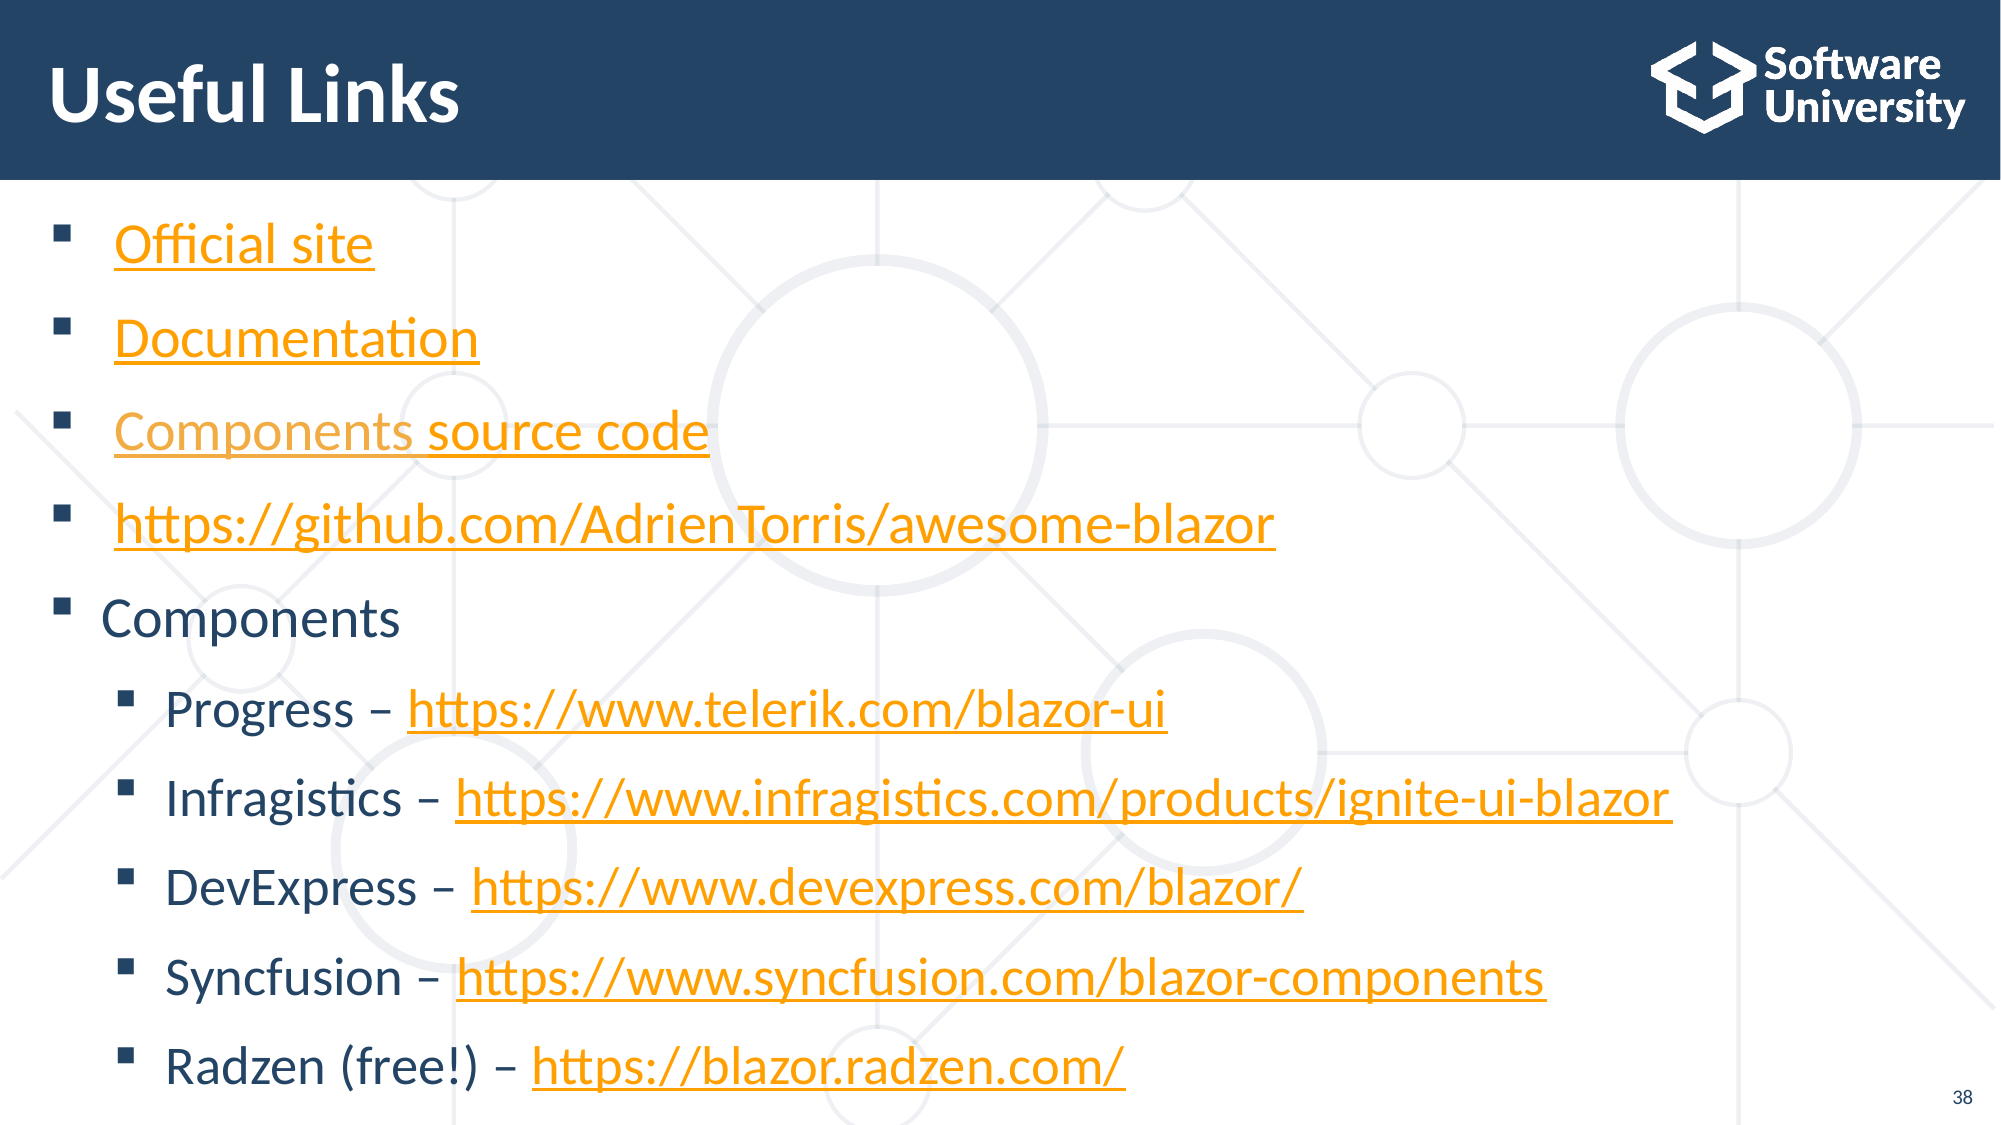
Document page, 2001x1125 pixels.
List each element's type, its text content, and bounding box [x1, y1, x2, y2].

title Useful Links [31, 16, 1625, 162]
list Official site Documentation Components source code https://github.com/AdrienTorris/awesome-blazor Components Progress – https://www.telerik.com/blazor-ui Infragistics – https://www.infragistics.com/products/ignite-ui-blazor DevExpress – https://www.devexpress.com/blazor/ Syncfusion – https://www.syncfusion.com/blazor-components Radzen (free!) – https://blazor.radzen.com/ [31, 196, 1970, 1104]
slide_number 38 [1927, 1067, 1989, 1117]
picture [1651, 41, 1966, 134]
